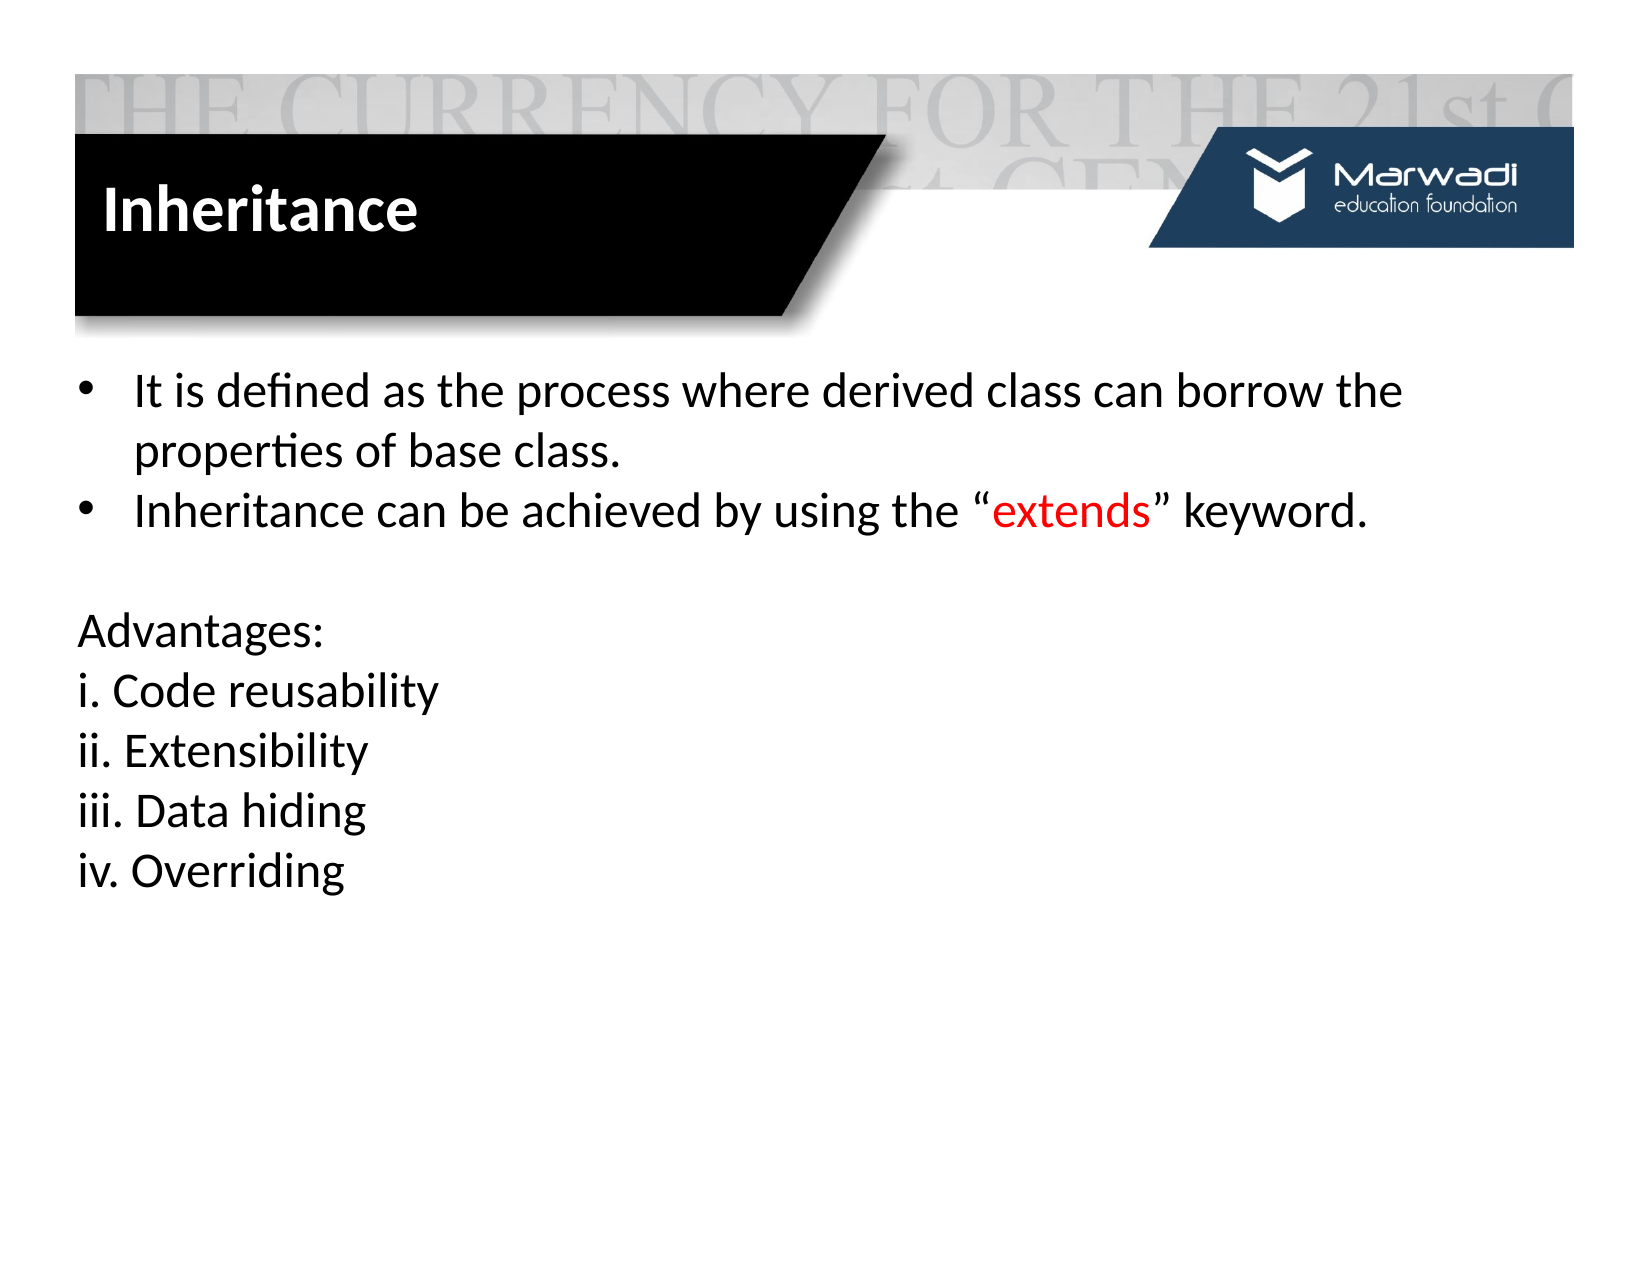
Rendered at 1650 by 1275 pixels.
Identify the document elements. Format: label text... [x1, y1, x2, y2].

title Inheritance [99, 162, 900, 349]
picture [75, 74, 1574, 341]
text_box It is defined as the process where derived class can borrow the properties of base class. Inheritance can be achieved by using the “extends” keyword. Advantages: i. Code reusability ii. Extensibility iii. Data hiding iv. Overriding [62, 349, 1525, 905]
